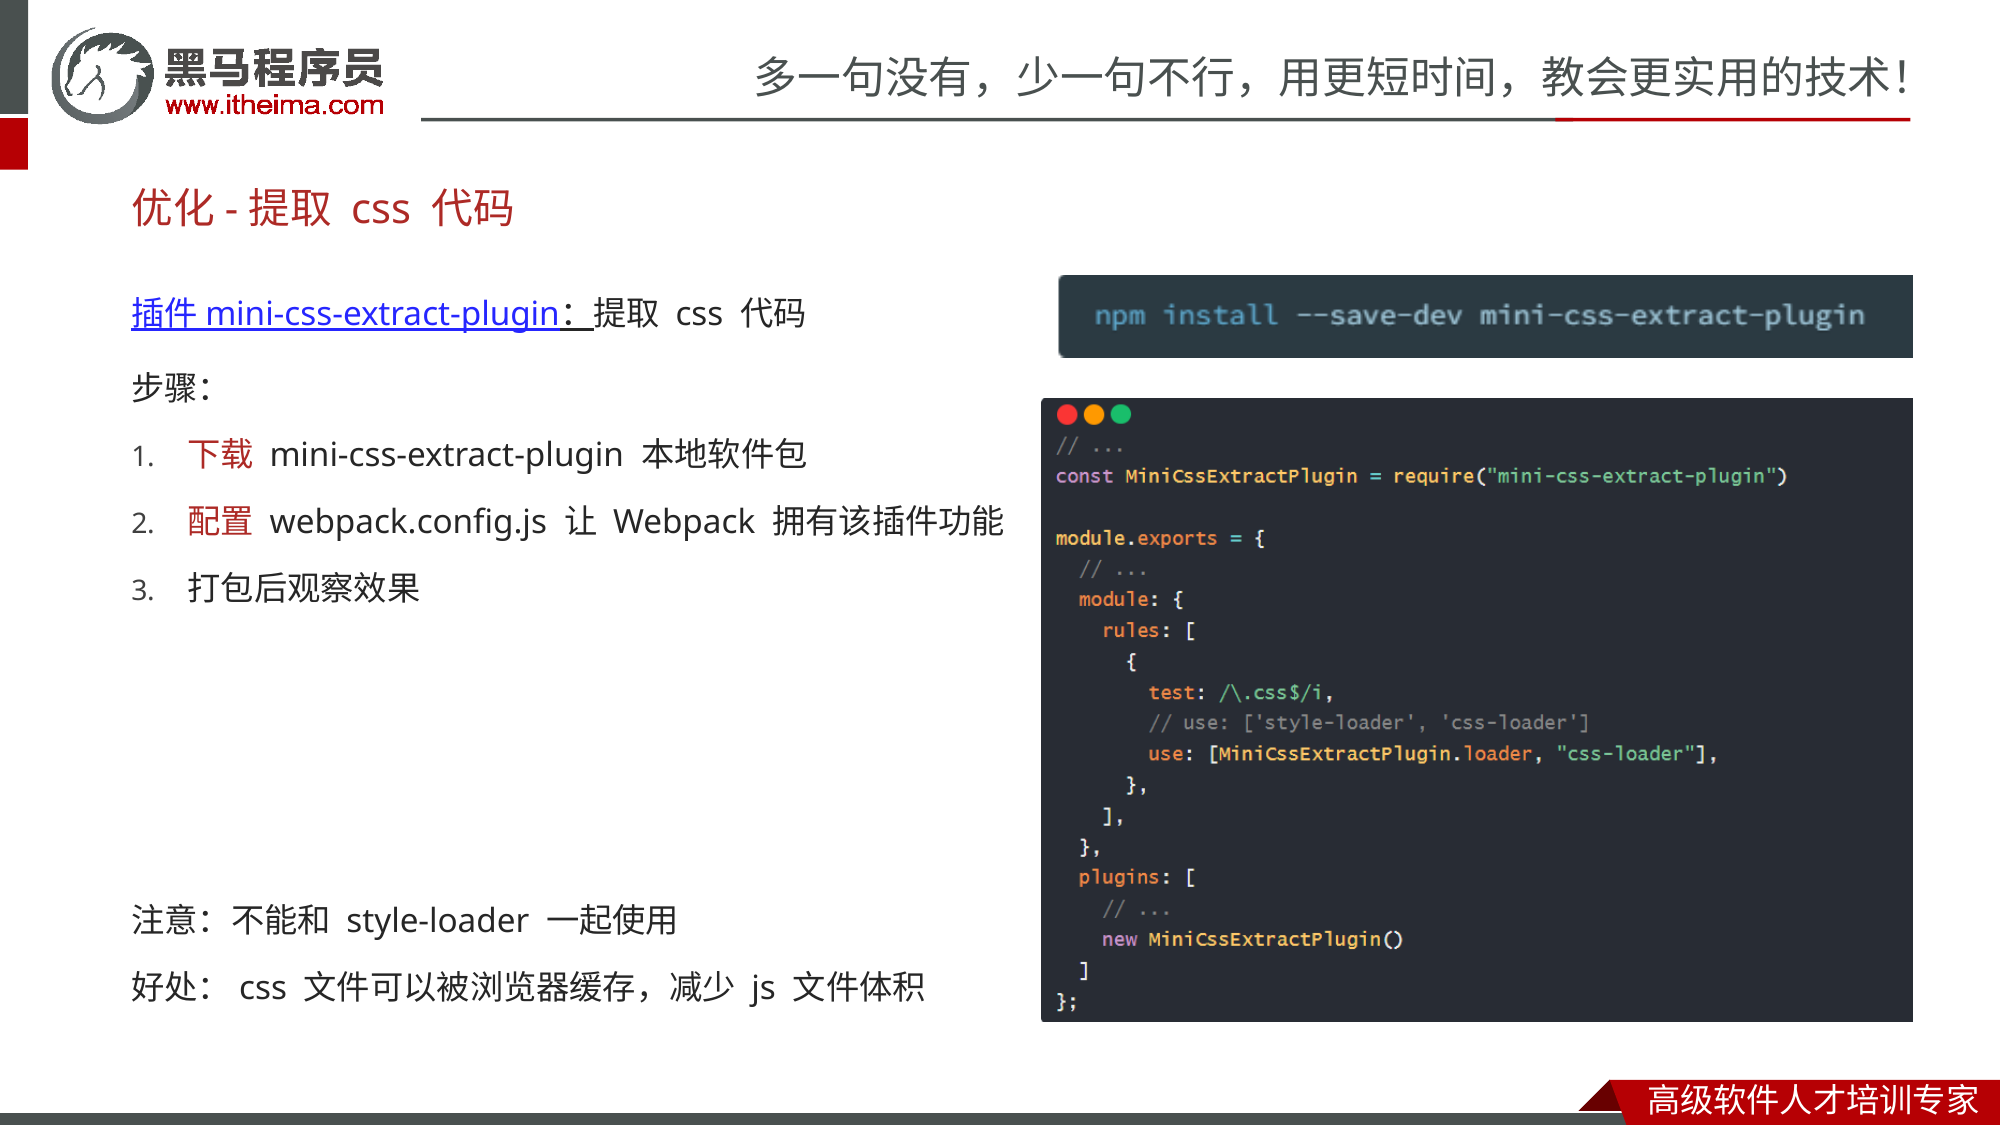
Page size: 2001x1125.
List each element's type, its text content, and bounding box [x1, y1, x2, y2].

list 插件 mini-css-extract-plugin：提取 css 代码 步骤： 下载 mini-css-extract-plugin 本地软件包 配置 webpack.config.js 让 Webpack 拥有该插件功能 打包后观察效果 注意：不能和 style-loader 一起使用 好处：css 文件可以被浏览器缓存，减少 js 文件体积 [116, 261, 1876, 1008]
picture [1055, 275, 1913, 359]
title 优化-提取 css 代码 [116, 164, 1880, 250]
picture [50, 26, 384, 125]
picture [1041, 398, 1913, 1022]
